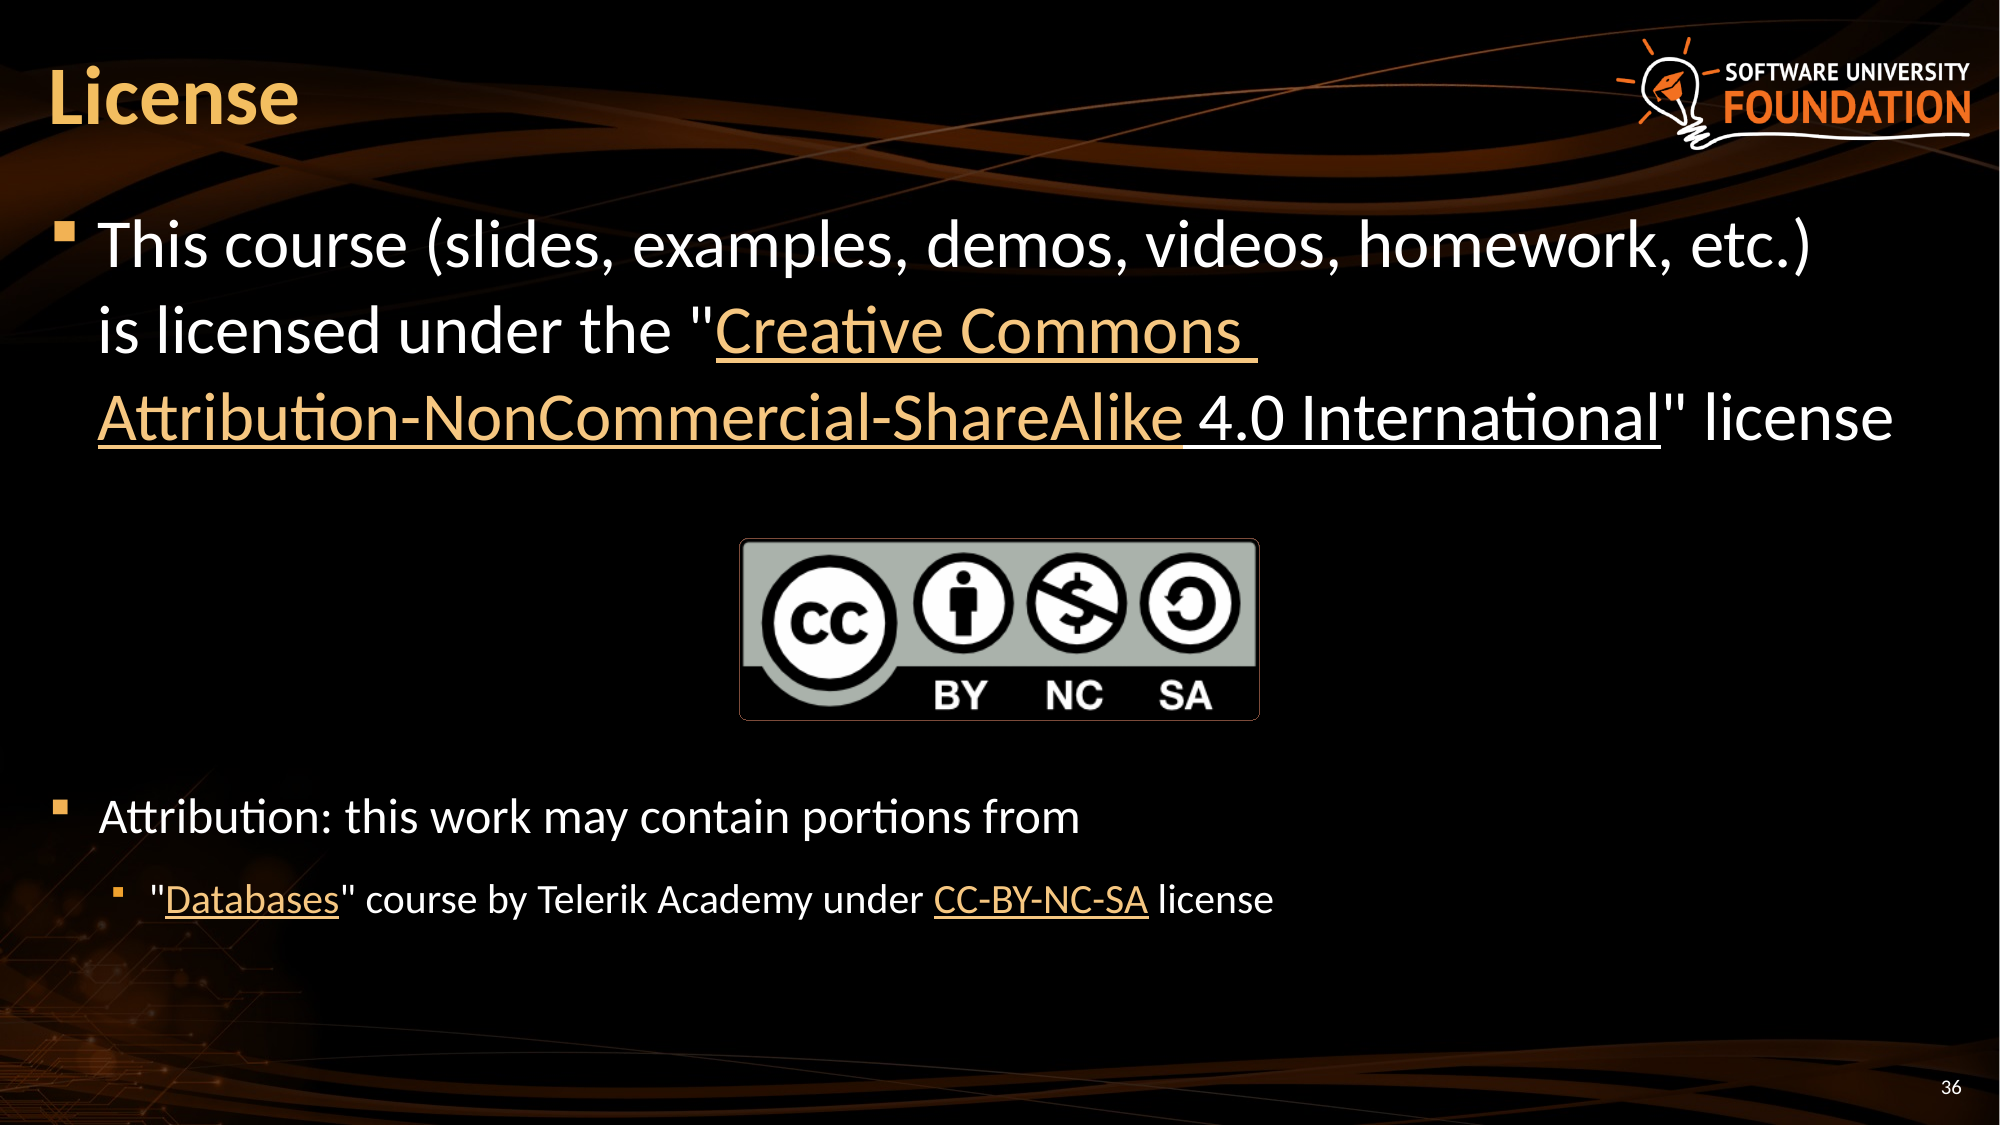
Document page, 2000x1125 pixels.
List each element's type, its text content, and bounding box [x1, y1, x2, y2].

picture [0, 0, 2000, 1125]
title License [30, 6, 1602, 189]
list Attribution: this work may contain portions from "Databases" course by Telerik Academy under CC-BY-NC-SA license [30, 774, 1968, 1103]
list This course (slides, examples, demos, videos, homework, etc.) is licensed under the "Creative Commons Attribution-NonCommercial-ShareAlike 4.0 International" license [31, 188, 1968, 484]
